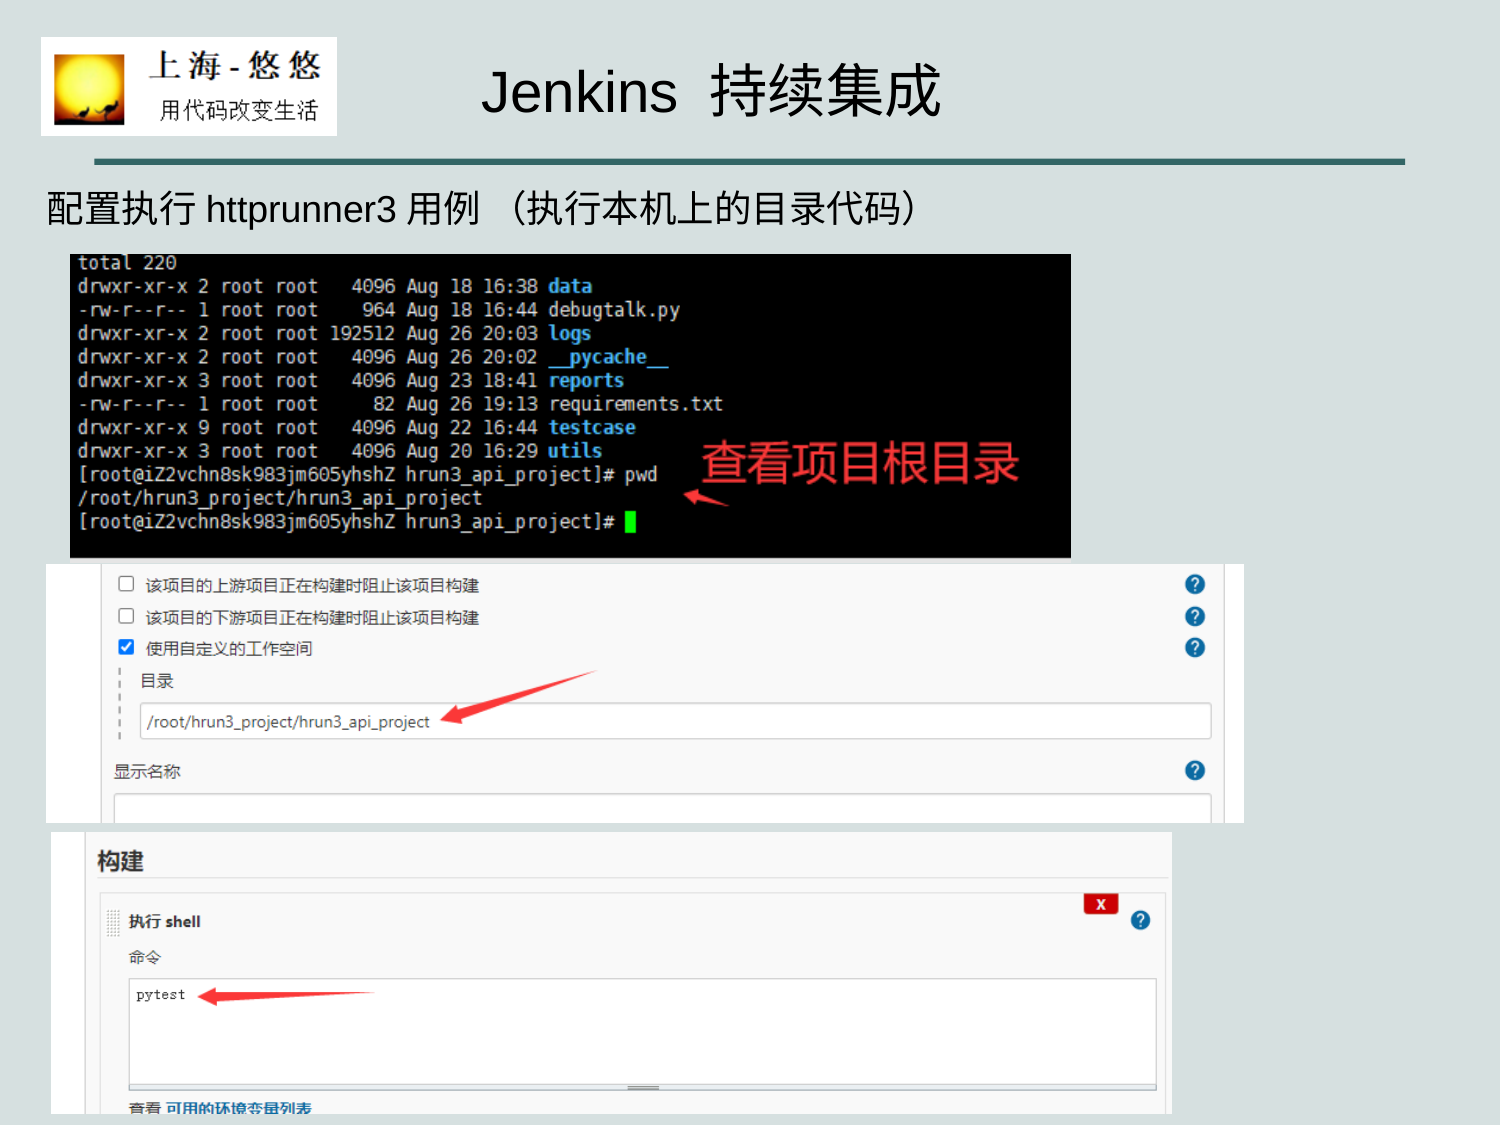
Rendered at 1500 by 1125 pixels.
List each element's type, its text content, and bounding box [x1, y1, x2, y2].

picture [50, 831, 1172, 1115]
text_box 配置执行httprunner3用例 （执行本机上的目录代码） [32, 177, 1069, 238]
picture [41, 37, 337, 136]
picture [46, 564, 1244, 823]
picture [69, 254, 1071, 563]
